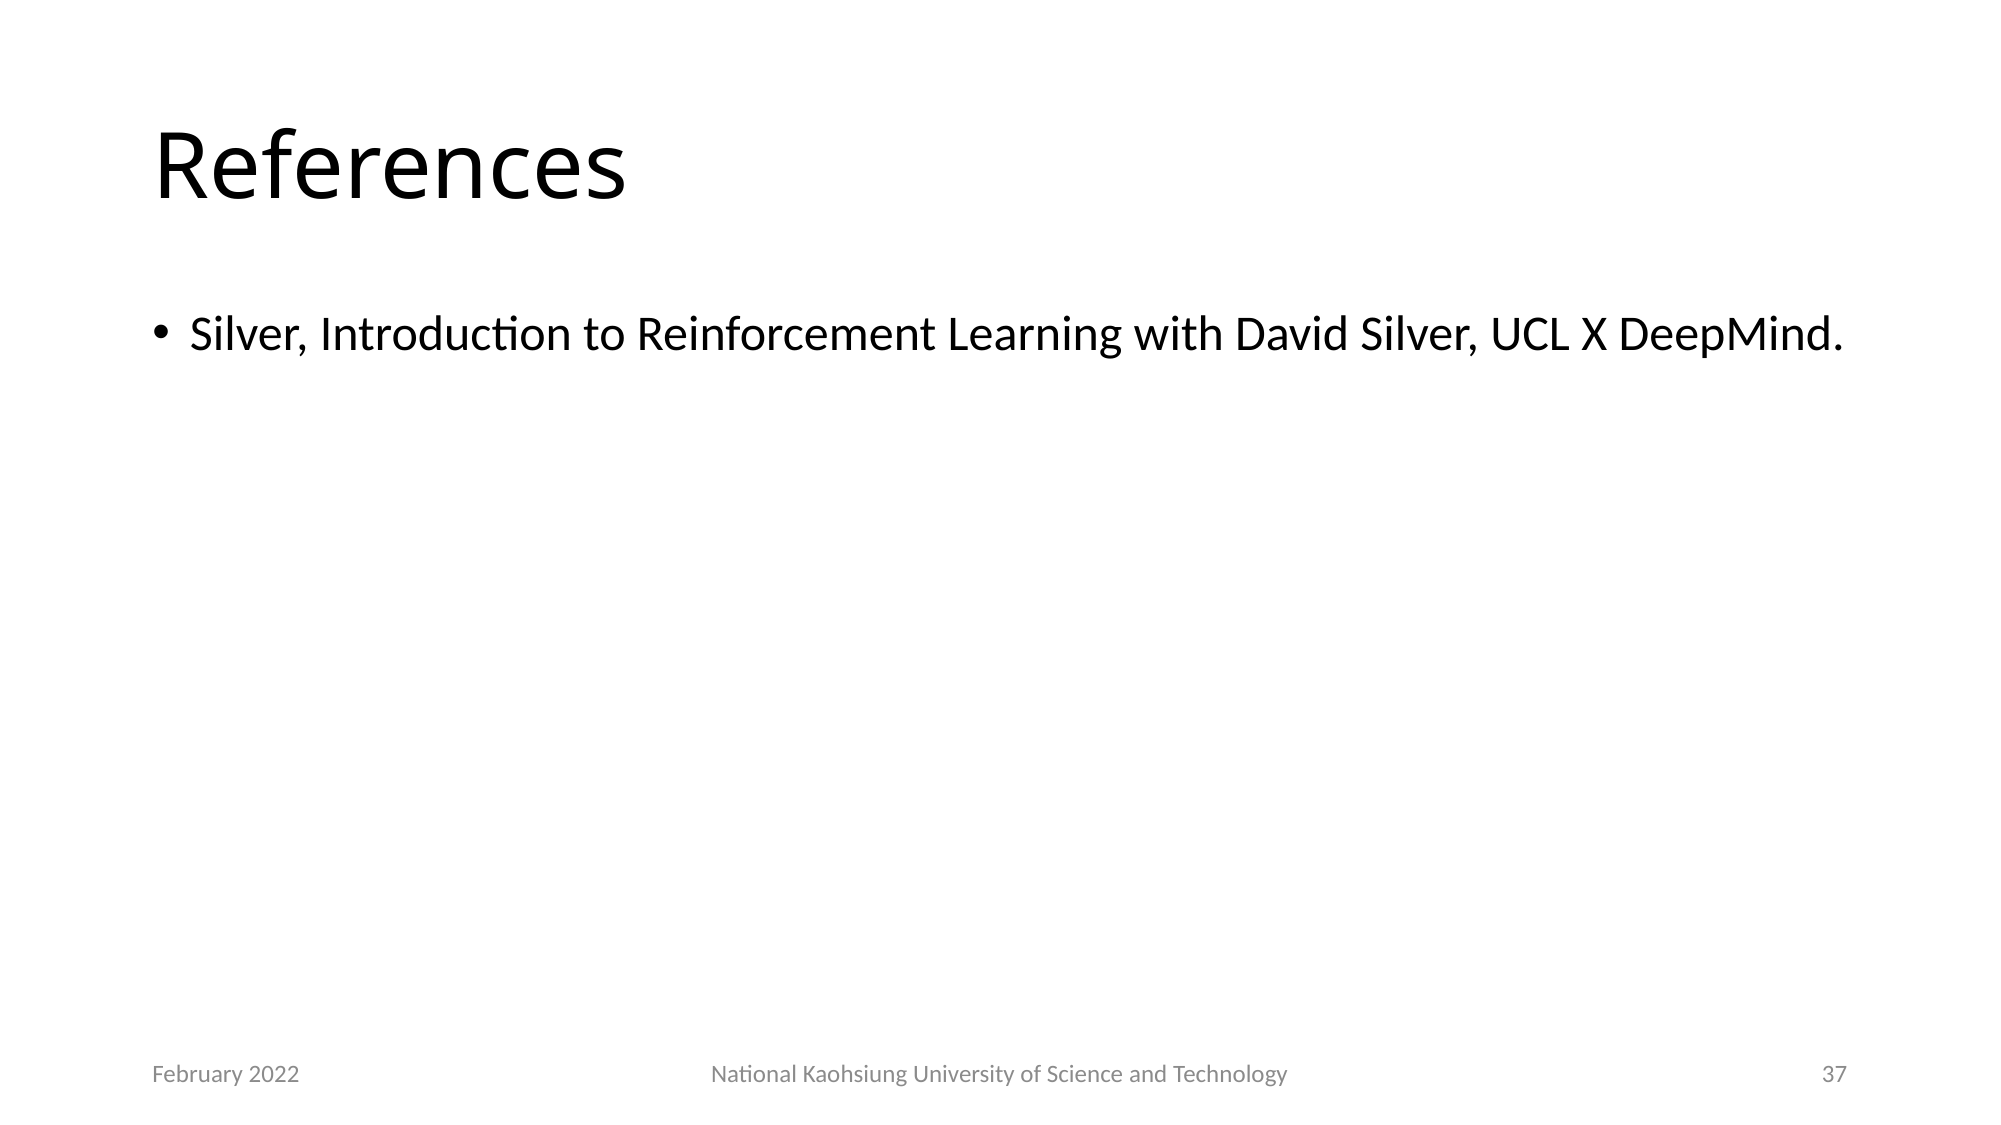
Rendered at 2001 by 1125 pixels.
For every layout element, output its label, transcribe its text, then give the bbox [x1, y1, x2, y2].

title References [137, 59, 1863, 278]
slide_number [137, 1042, 588, 1103]
list Silver, Introduction to Reinforcement Learning with David Silver, UCL X DeepMind. [137, 299, 1863, 1014]
slide_number 37 [1412, 1042, 1863, 1103]
footer National Kaohsiung University of Science and Technology [662, 1042, 1338, 1103]
